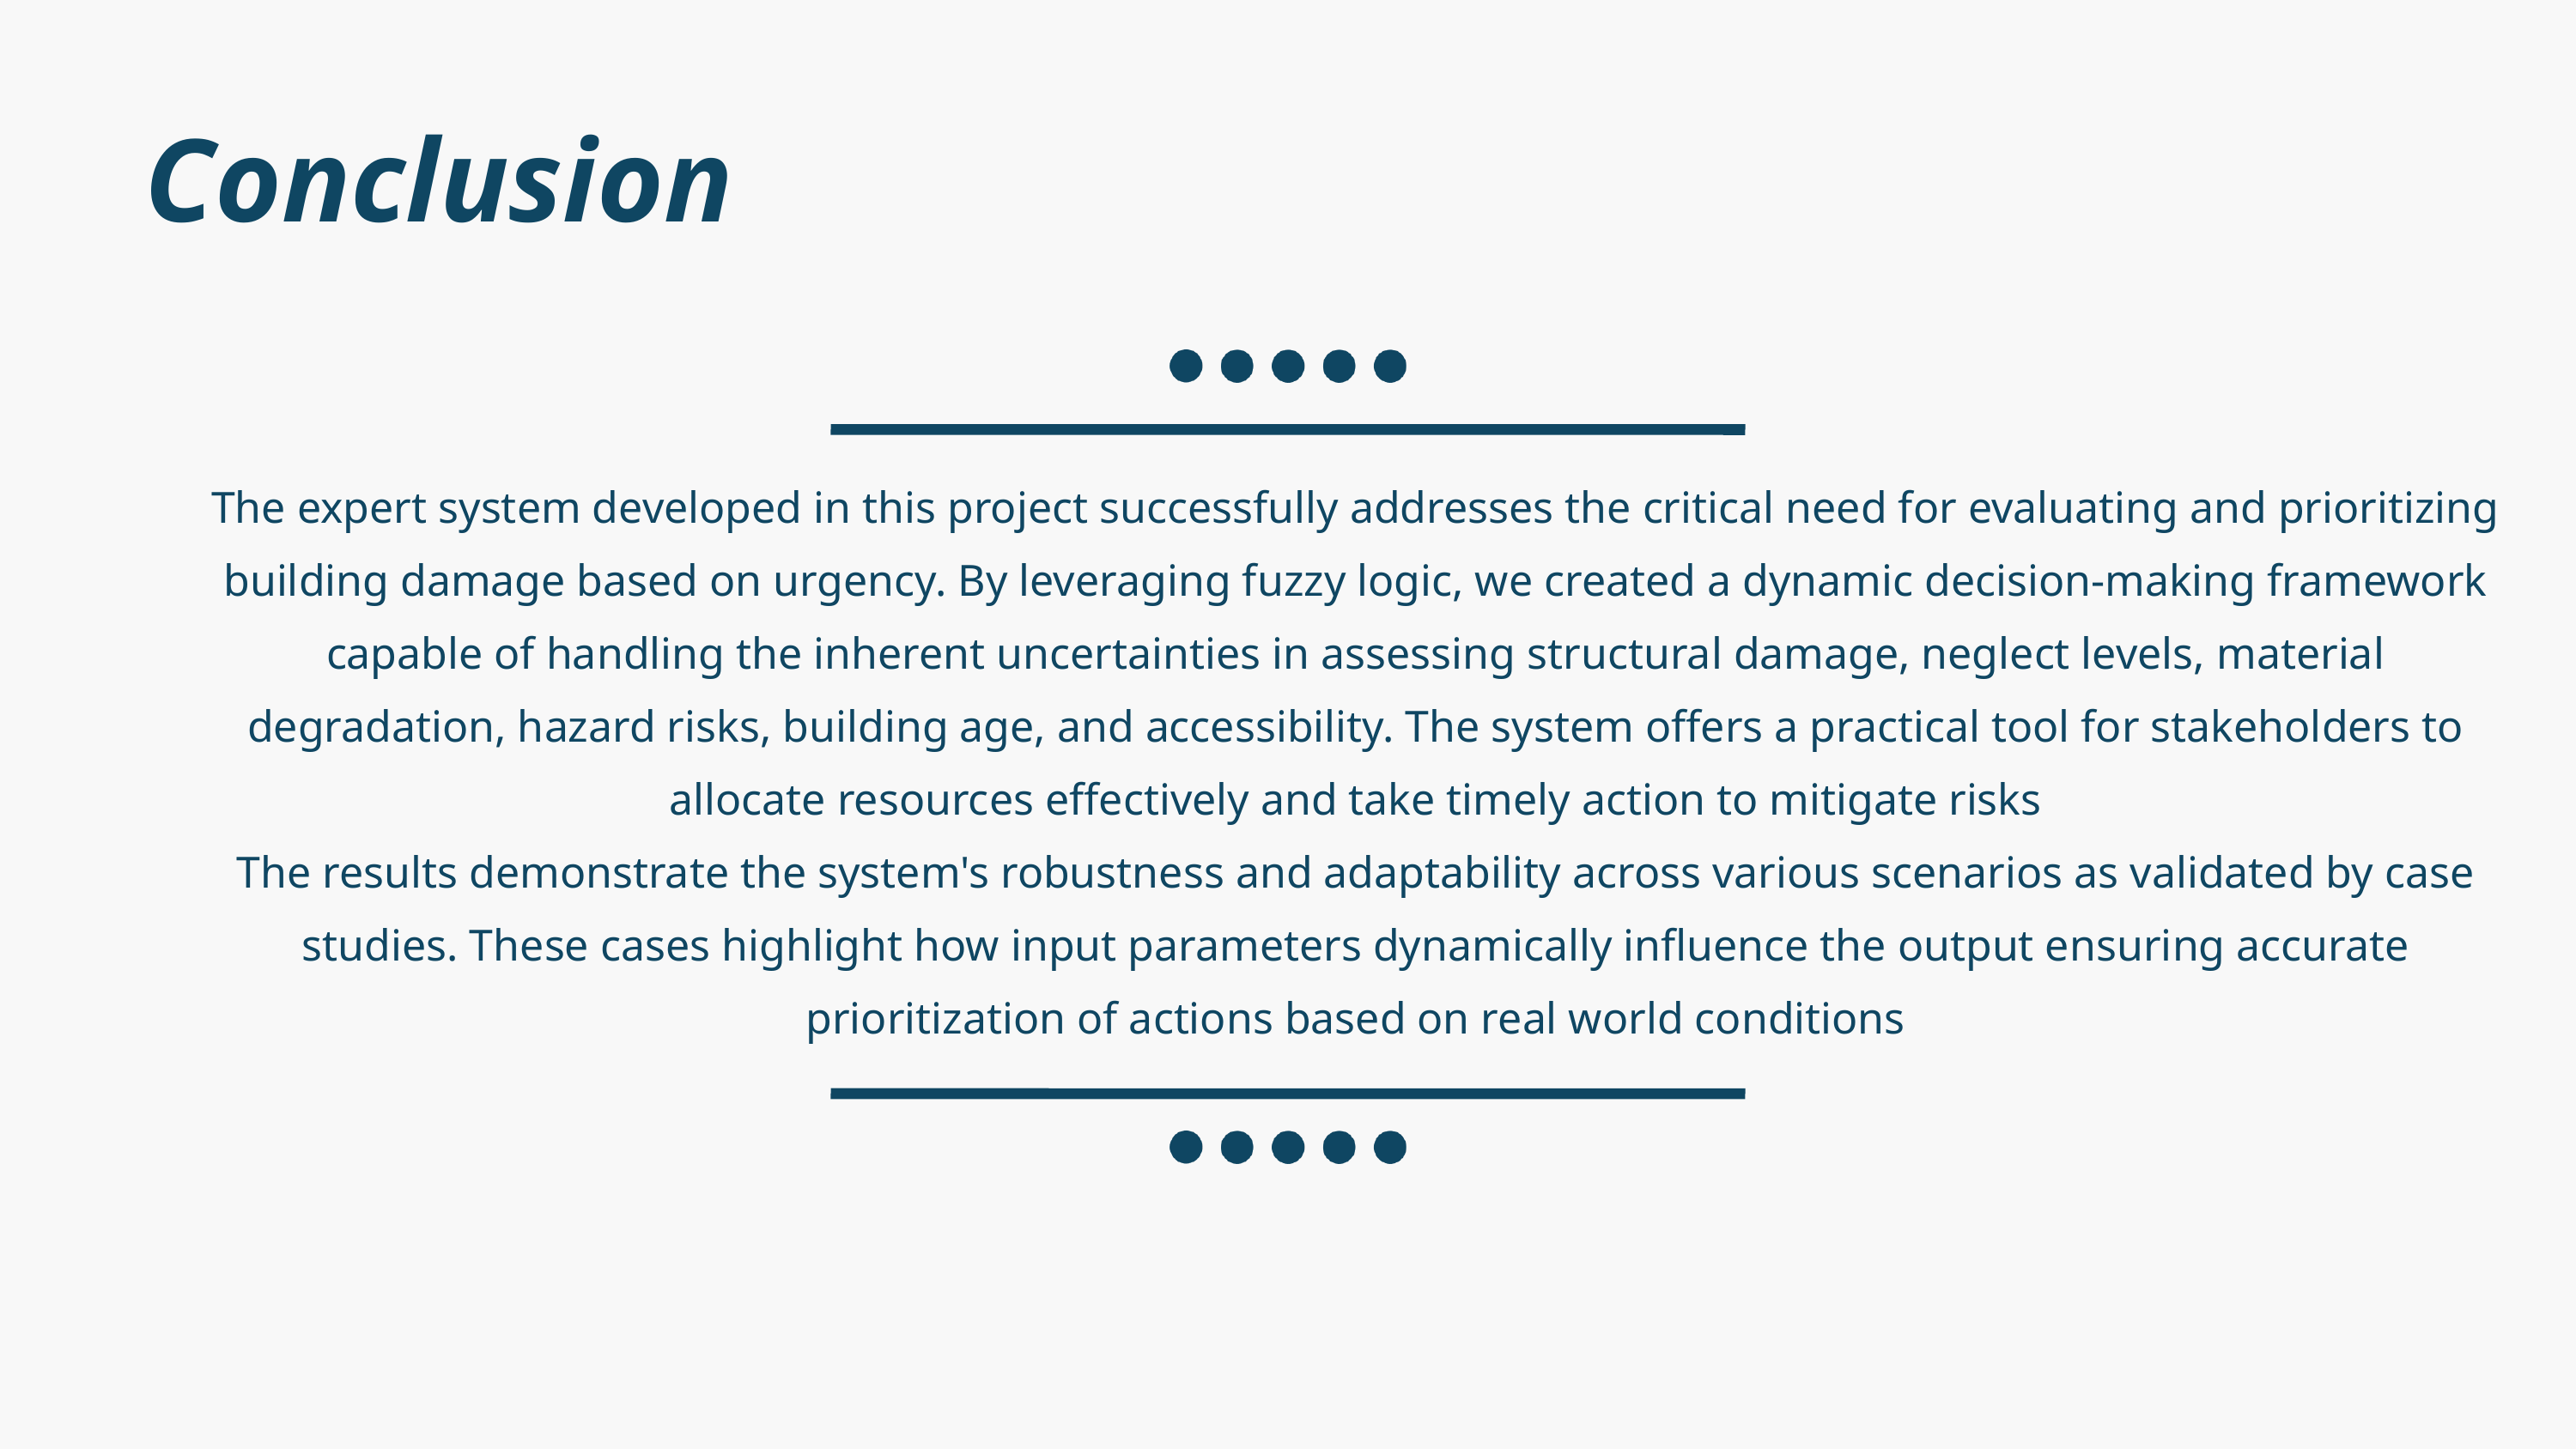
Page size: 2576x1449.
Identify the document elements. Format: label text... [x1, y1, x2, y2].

text_box The expert system developed in this project successfully addresses the critical need for evaluating and prioritizing building damage based on urgency. By leveraging fuzzy logic, we created a dynamic decision-making framework capable of handling the inherent uncertainties in assessing structural damage, neglect levels, material degradation, hazard risks, building age, and accessibility. The system offers a practical tool for stakeholders to allocate resources effectively and take timely action to mitigate risks The results demonstrate the system's robustness and adaptability across various scenarios as validated by case studies. These cases highlight how input parameters dynamically influence the output ensuring accurate prioritization of actions based on real world conditions [210, 458, 2501, 1116]
text_box [1170, 1129, 1406, 1165]
text_box Conclusion [144, 84, 1770, 246]
text_box [1170, 348, 1406, 384]
